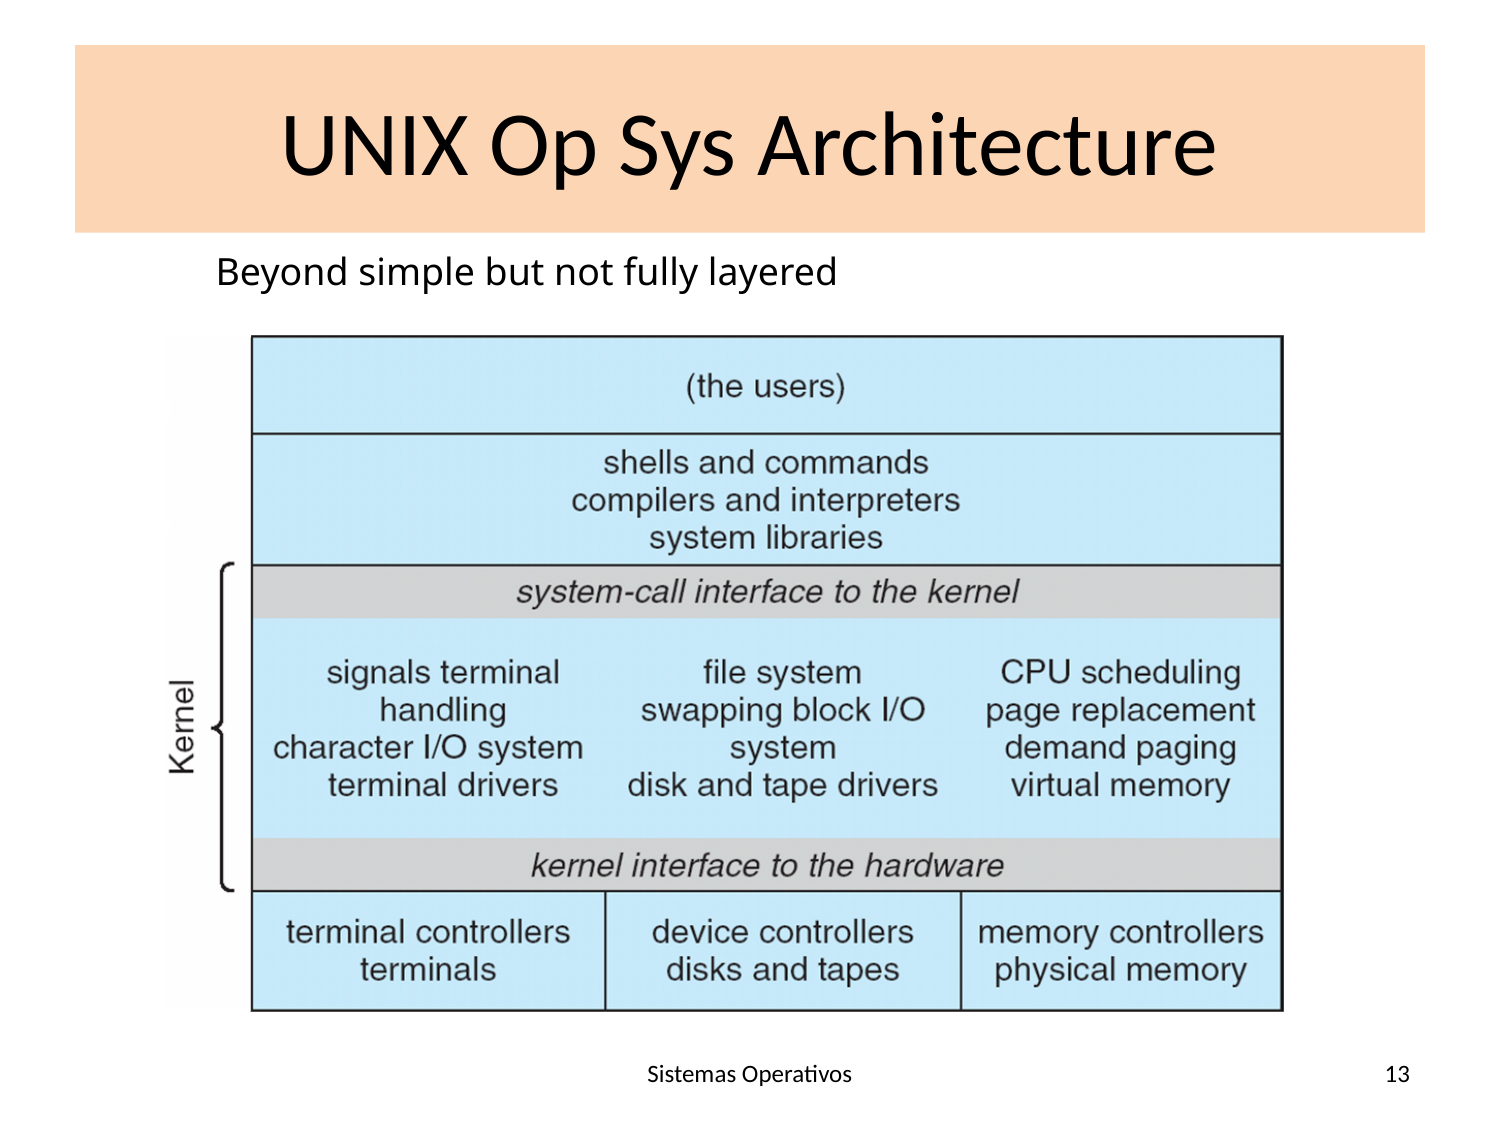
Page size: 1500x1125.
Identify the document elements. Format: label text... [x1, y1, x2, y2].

slide_number 13 [1074, 1042, 1425, 1103]
text_box Beyond simple but not fully layered [200, 240, 1348, 301]
title UNIX Op Sys Architecture [75, 45, 1425, 233]
picture [154, 328, 1291, 1020]
footer Sistemas Operativos [512, 1042, 988, 1103]
